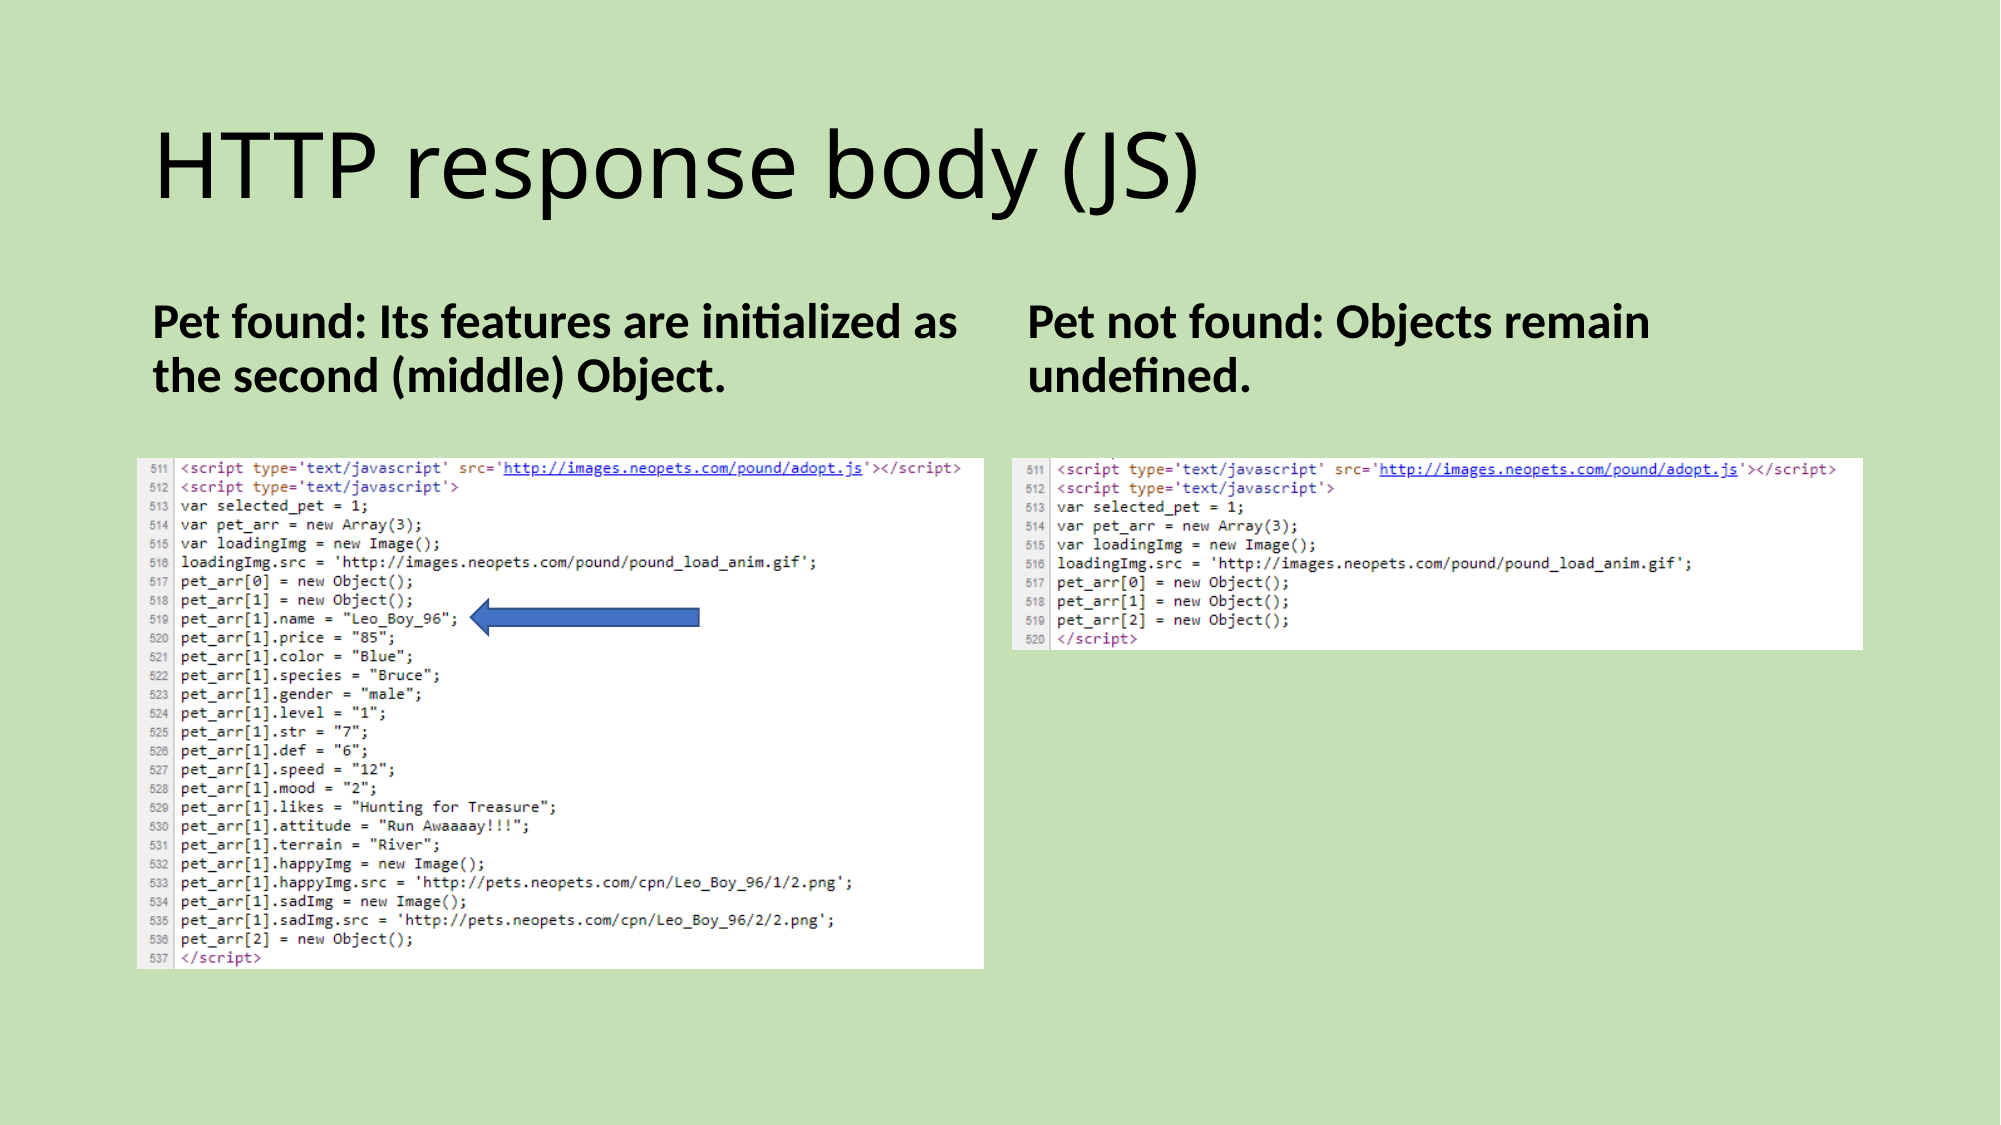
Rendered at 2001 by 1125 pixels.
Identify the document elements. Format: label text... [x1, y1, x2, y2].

list Pet found: Its features are initialized as the second (middle) Object. [137, 275, 984, 411]
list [137, 458, 984, 969]
title HTTP response body (JS) [137, 59, 1863, 278]
list Pet not found: Objects remain undefined. [1012, 275, 1863, 411]
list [1012, 457, 1863, 650]
